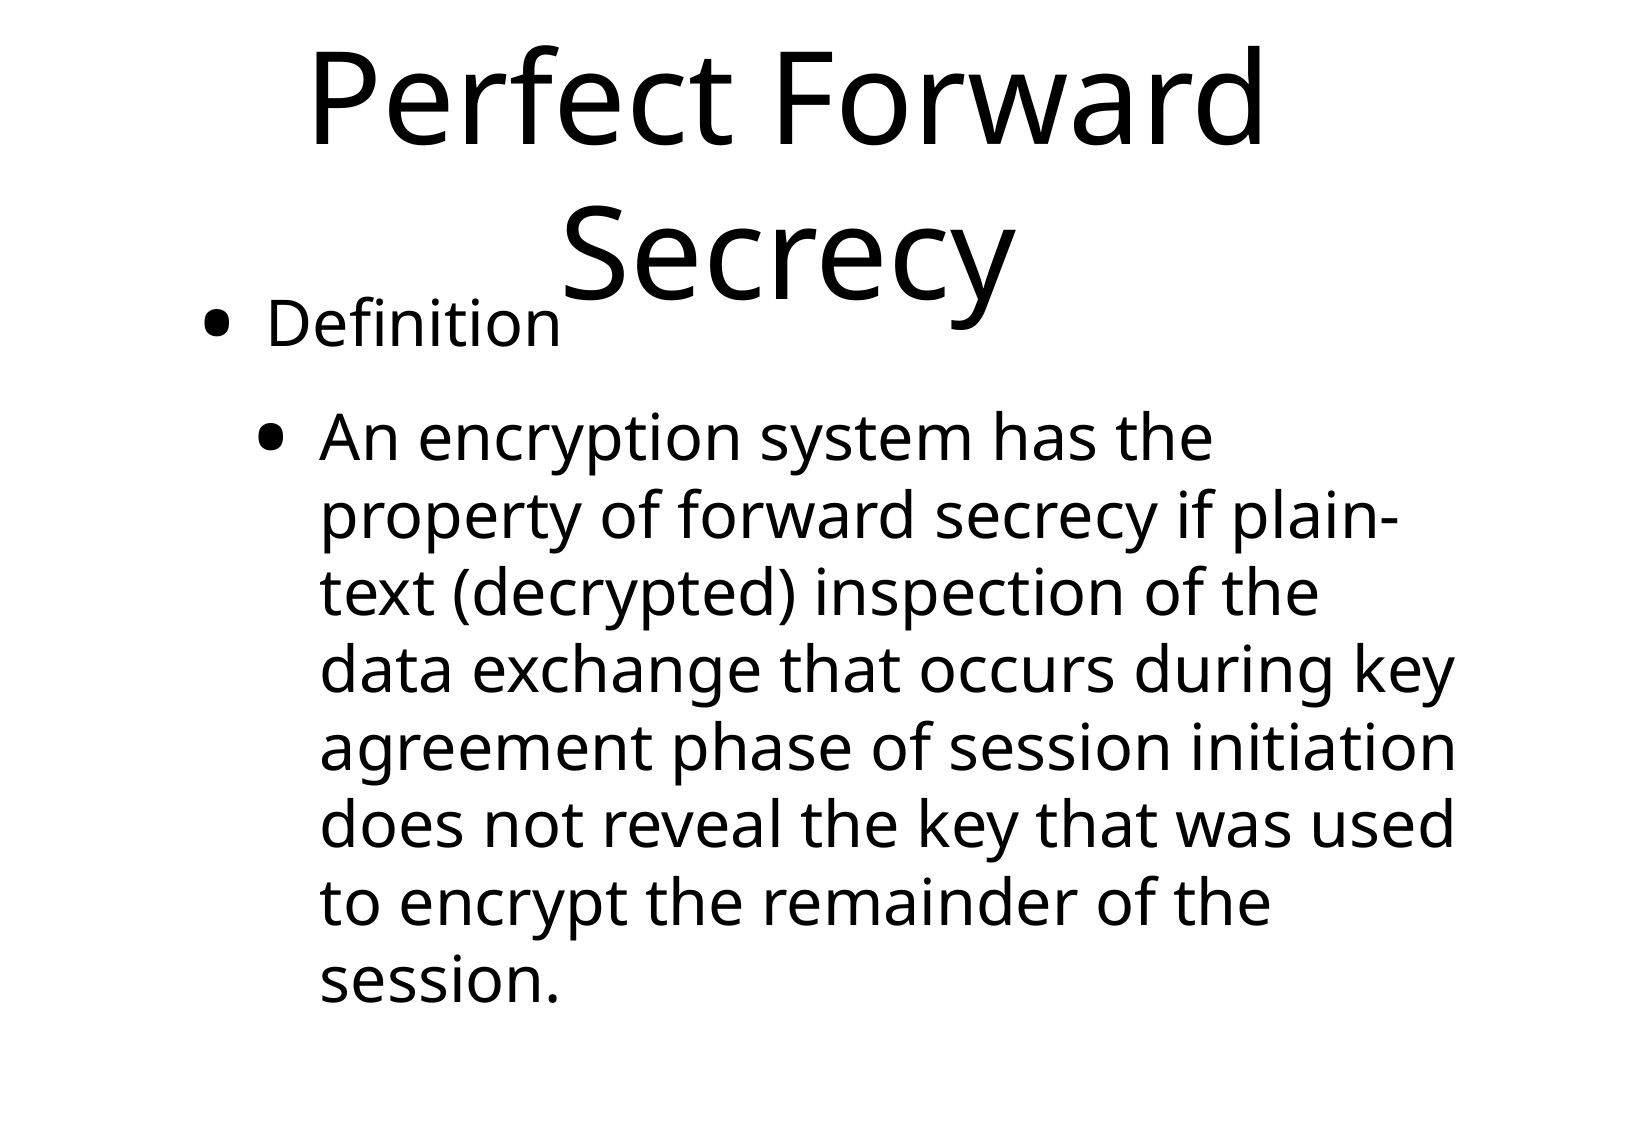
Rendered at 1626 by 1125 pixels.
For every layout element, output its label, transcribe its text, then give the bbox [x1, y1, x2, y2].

title Perfect Forward Secrecy [110, 29, 1467, 311]
list Definition An encryption system has the property of forward secrecy if plain-text (decrypted) inspection of the data exchange that occurs during key agreement phase of session initiation does not reveal the key that was used to encrypt the remainder of the session. [158, 319, 1467, 979]
